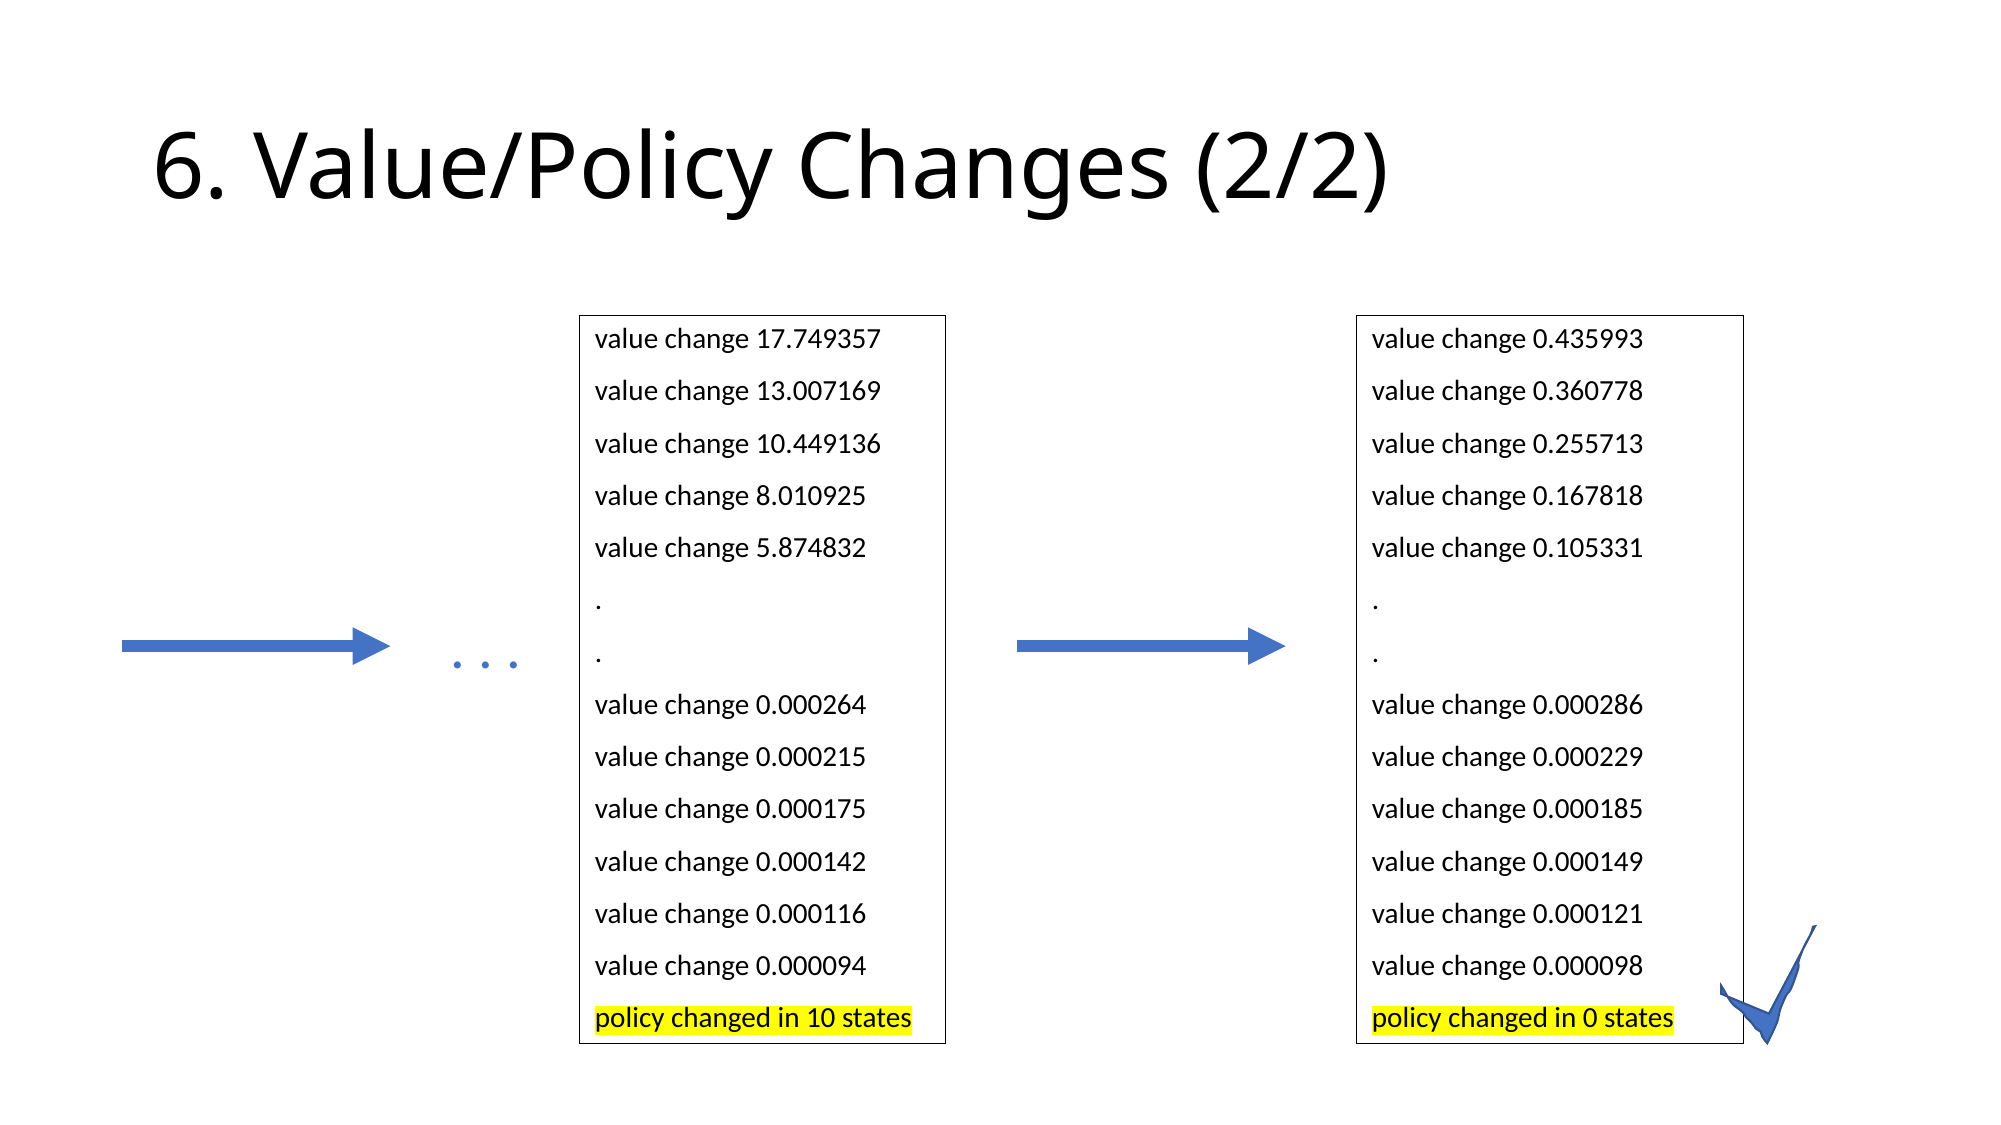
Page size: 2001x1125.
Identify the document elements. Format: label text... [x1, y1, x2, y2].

list value change 0.435993 value change 0.360778 value change 0.255713 value change 0.167818 value change 0.105331 . . value change 0.000286 value change 0.000229 value change 0.000185 value change 0.000149 value change 0.000121 value change 0.000098 policy changed in 0 states [1356, 315, 1744, 1044]
text_box . . . [435, 603, 550, 688]
text_box [1720, 924, 1817, 1046]
list value change 17.749357 value change 13.007169 value change 10.449136 value change 8.010925 value change 5.874832 . . value change 0.000264 value change 0.000215 value change 0.000175 value change 0.000142 value change 0.000116 value change 0.000094 policy changed in 10 states [579, 315, 946, 1044]
title 6. Value/Policy Changes (2/2) [137, 59, 1863, 278]
